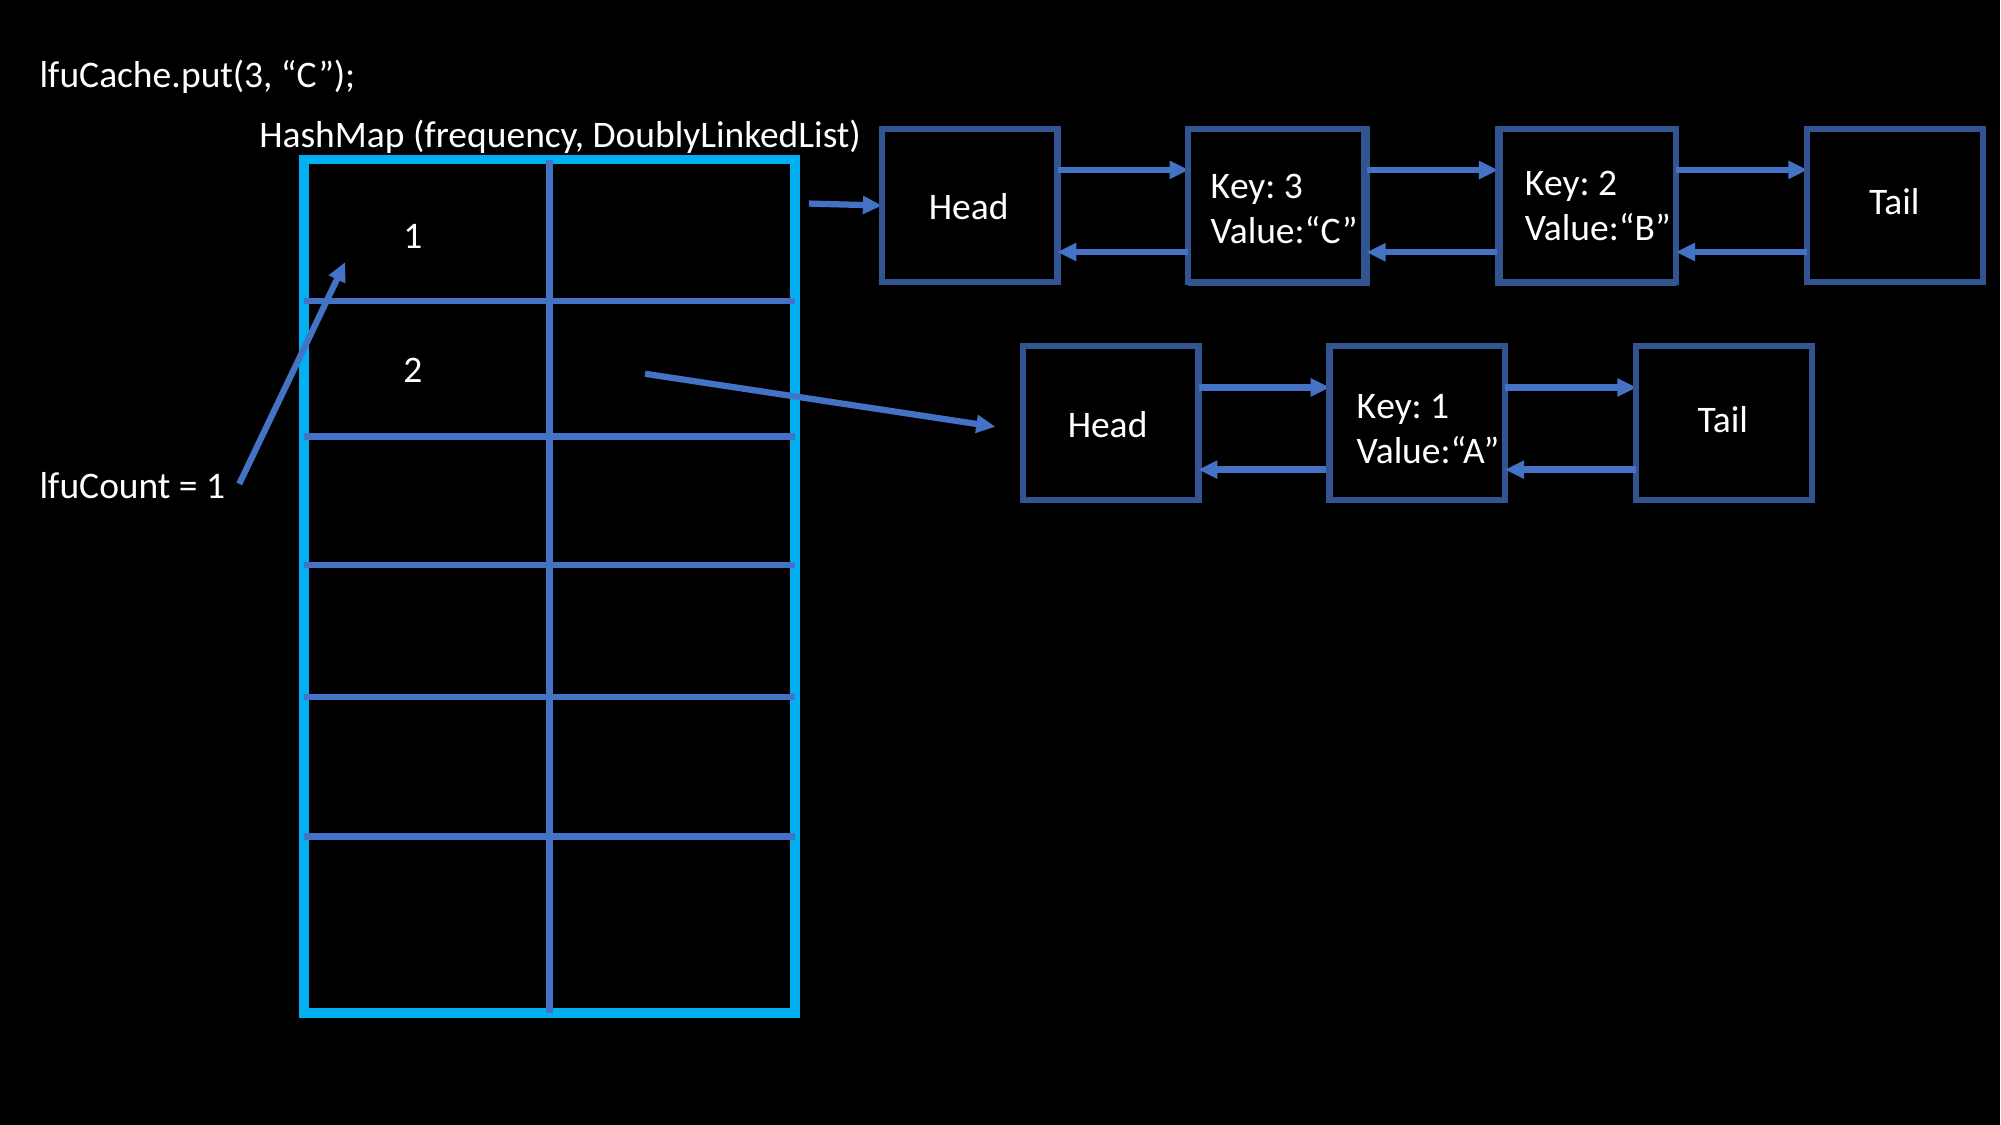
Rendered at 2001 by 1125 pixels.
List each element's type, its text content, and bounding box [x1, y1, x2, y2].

text_box lfuCount = 1 [24, 453, 303, 514]
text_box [645, 346, 1812, 500]
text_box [881, 128, 1365, 283]
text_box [303, 159, 796, 1014]
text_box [1500, 128, 1983, 283]
text_box HashMap (frequency, DoublyLinkedList) [244, 103, 953, 208]
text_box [1365, 128, 1500, 283]
text_box lfuCache.put(3, “C”); [24, 42, 411, 103]
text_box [239, 262, 346, 484]
